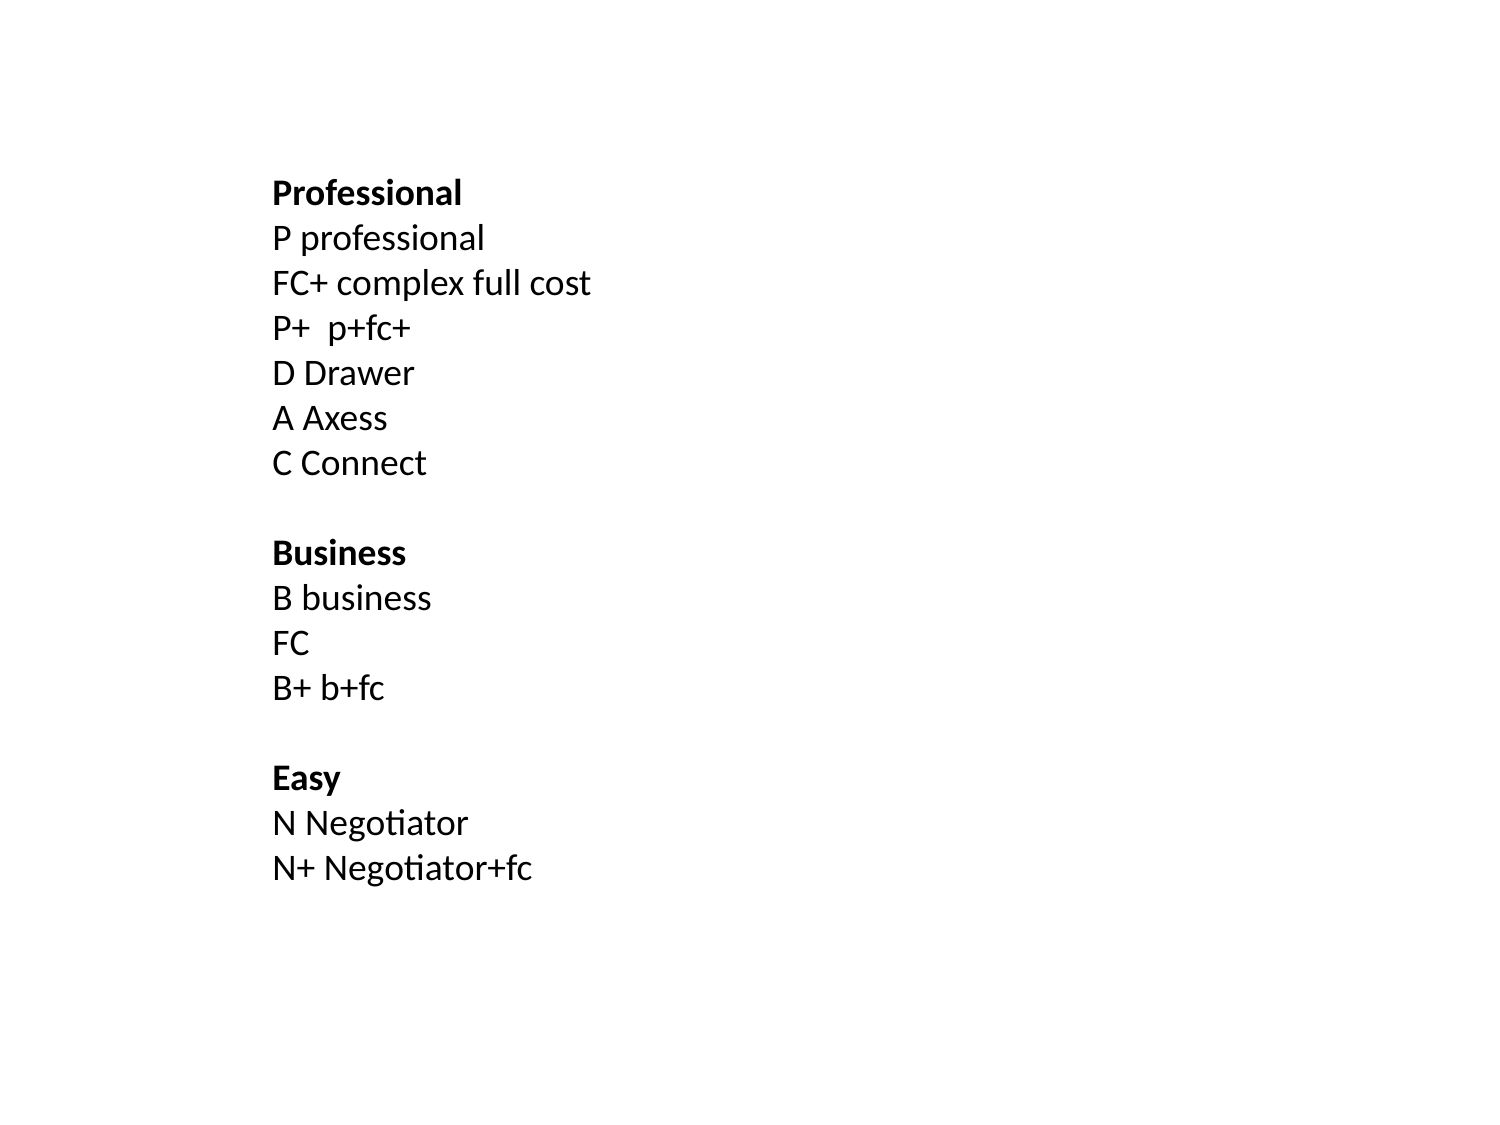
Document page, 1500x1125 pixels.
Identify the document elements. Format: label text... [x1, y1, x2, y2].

text_box Professional P professional FC+ complex full cost P+ p+fc+ D Drawer A Axess C Connect Business B business FC B+ b+fc Easy N Negotiator N+ Negotiator+fc [257, 160, 616, 941]
